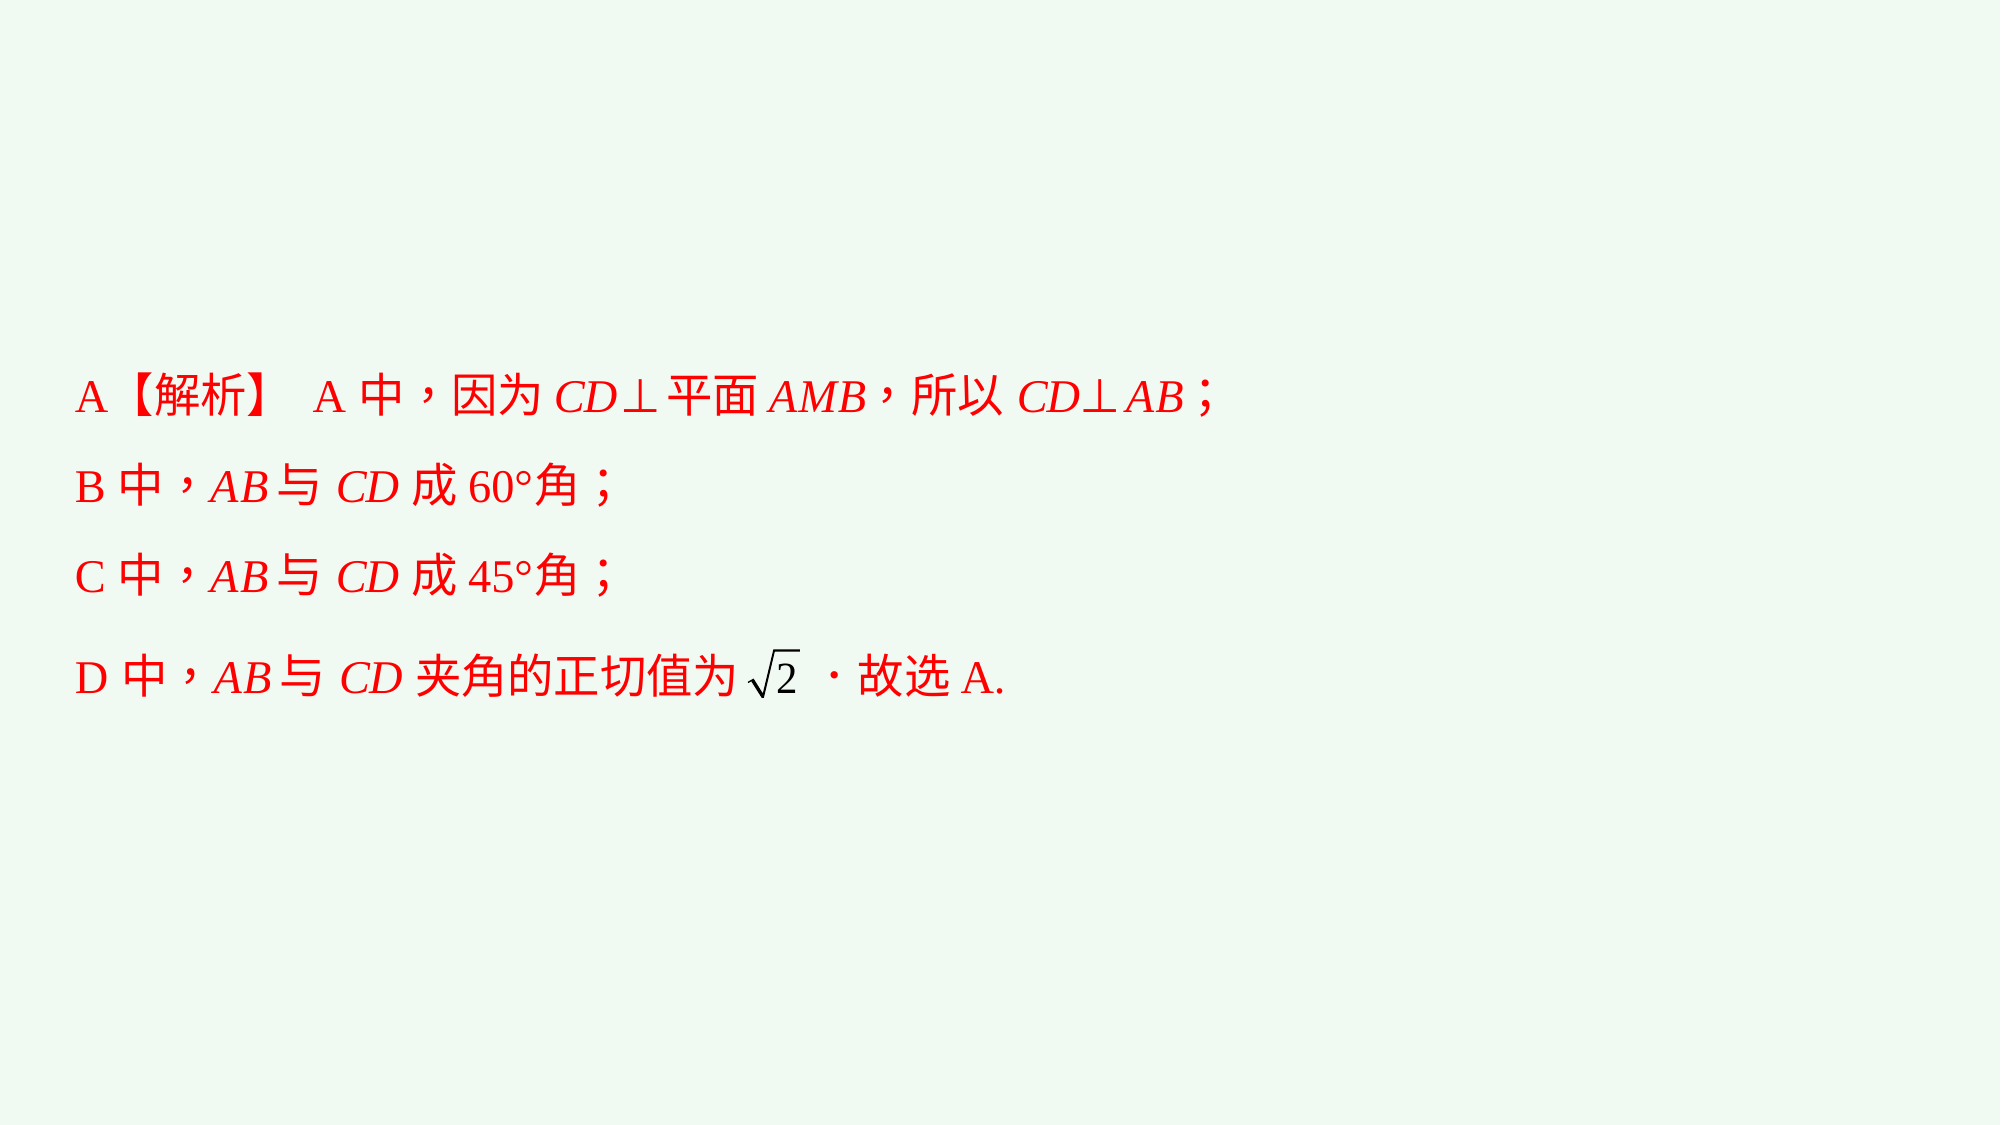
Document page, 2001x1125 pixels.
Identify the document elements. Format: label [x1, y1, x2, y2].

text_box [74, 365, 1907, 807]
